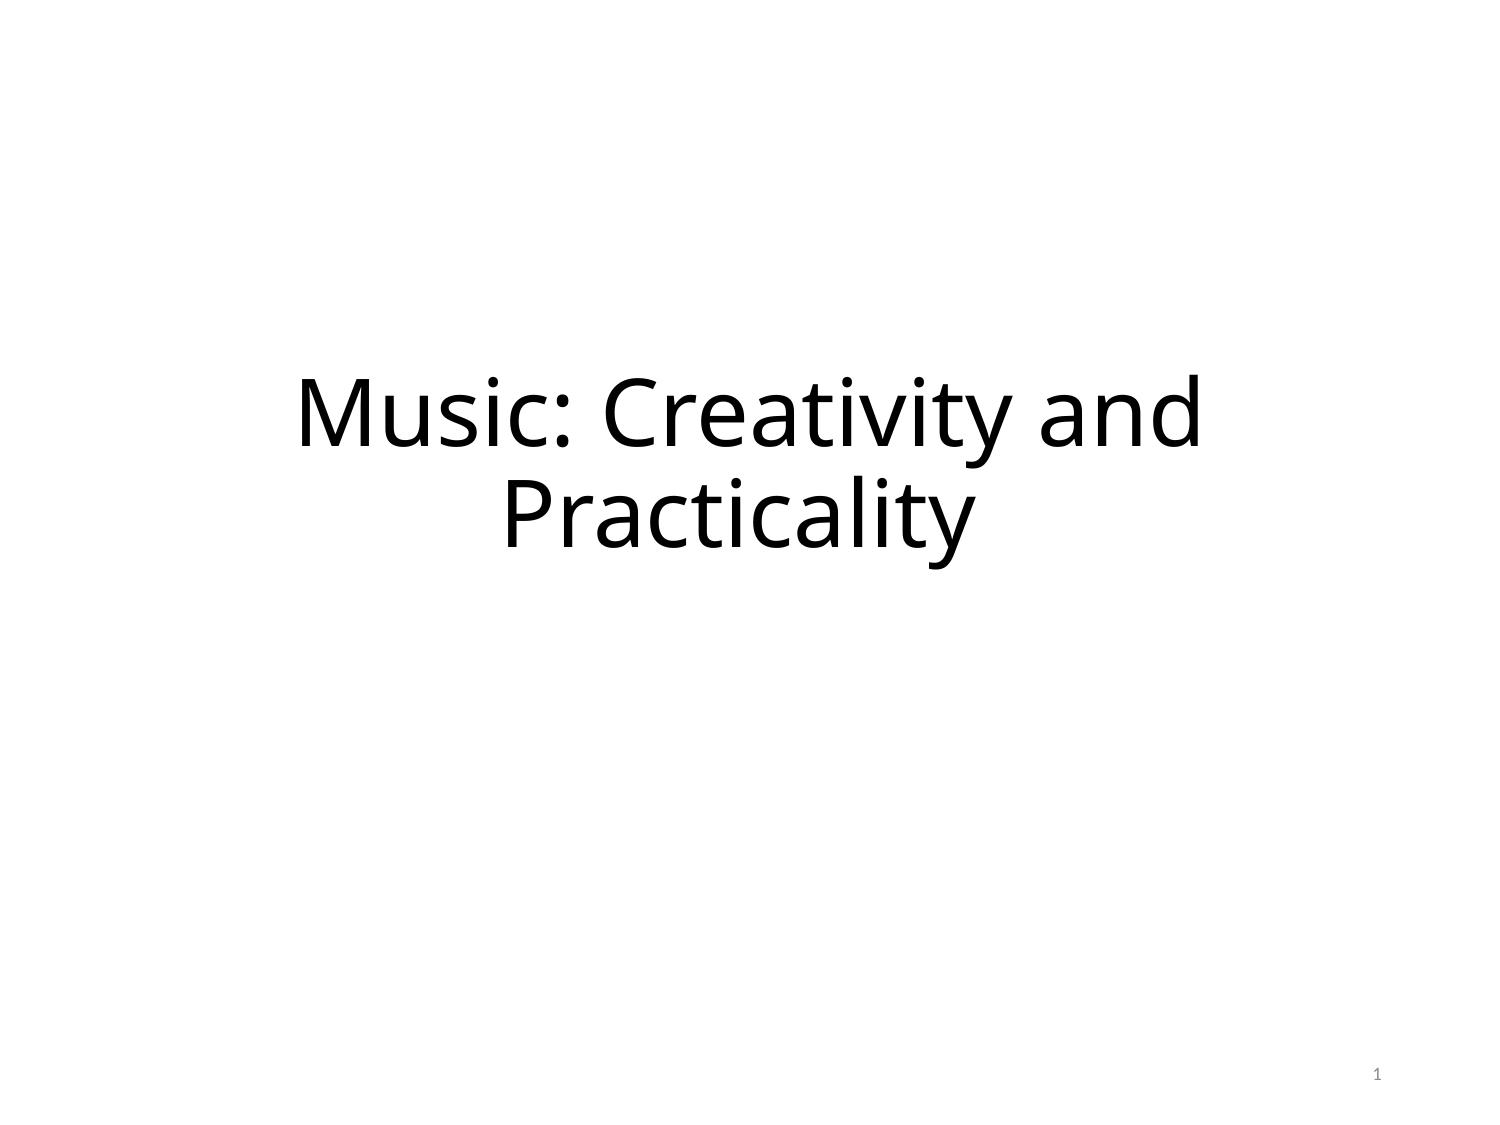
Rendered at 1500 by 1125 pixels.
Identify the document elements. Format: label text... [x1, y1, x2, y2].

slide_number 1 [1059, 1042, 1397, 1103]
title Music: Creativity and Practicality [187, 184, 1313, 576]
